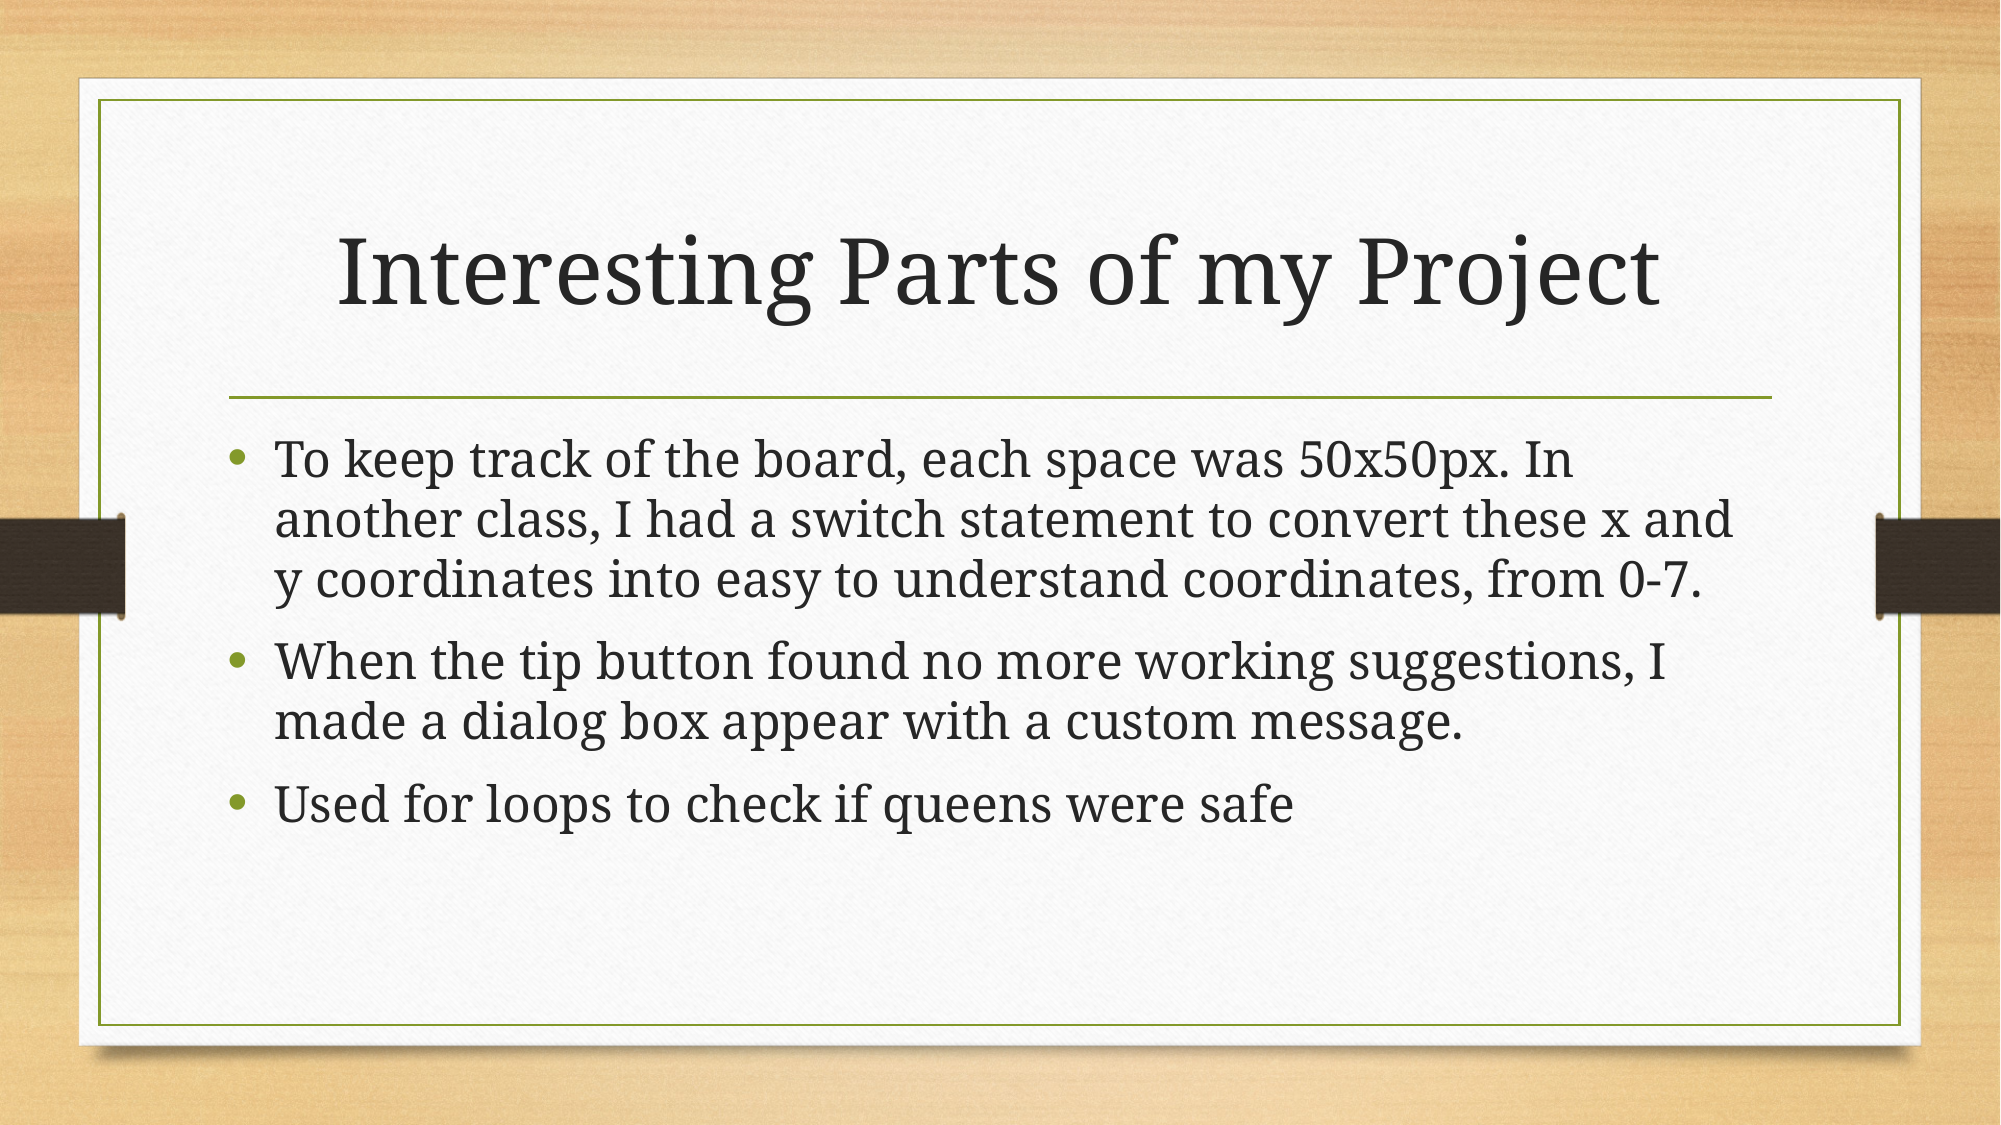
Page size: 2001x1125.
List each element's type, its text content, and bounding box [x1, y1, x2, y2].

picture [0, 0, 2001, 1125]
list To keep track of the board, each space was 50x50px. In another class, I had a switch statement to convert these x and y coordinates into easy to understand coordinates, from 0-7. When the tip button found no more working suggestions, I made a dialog box appear with a custom message. Used for loops to check if queens were safe [212, 419, 1788, 964]
title Interesting Parts of my Project [212, 161, 1788, 375]
